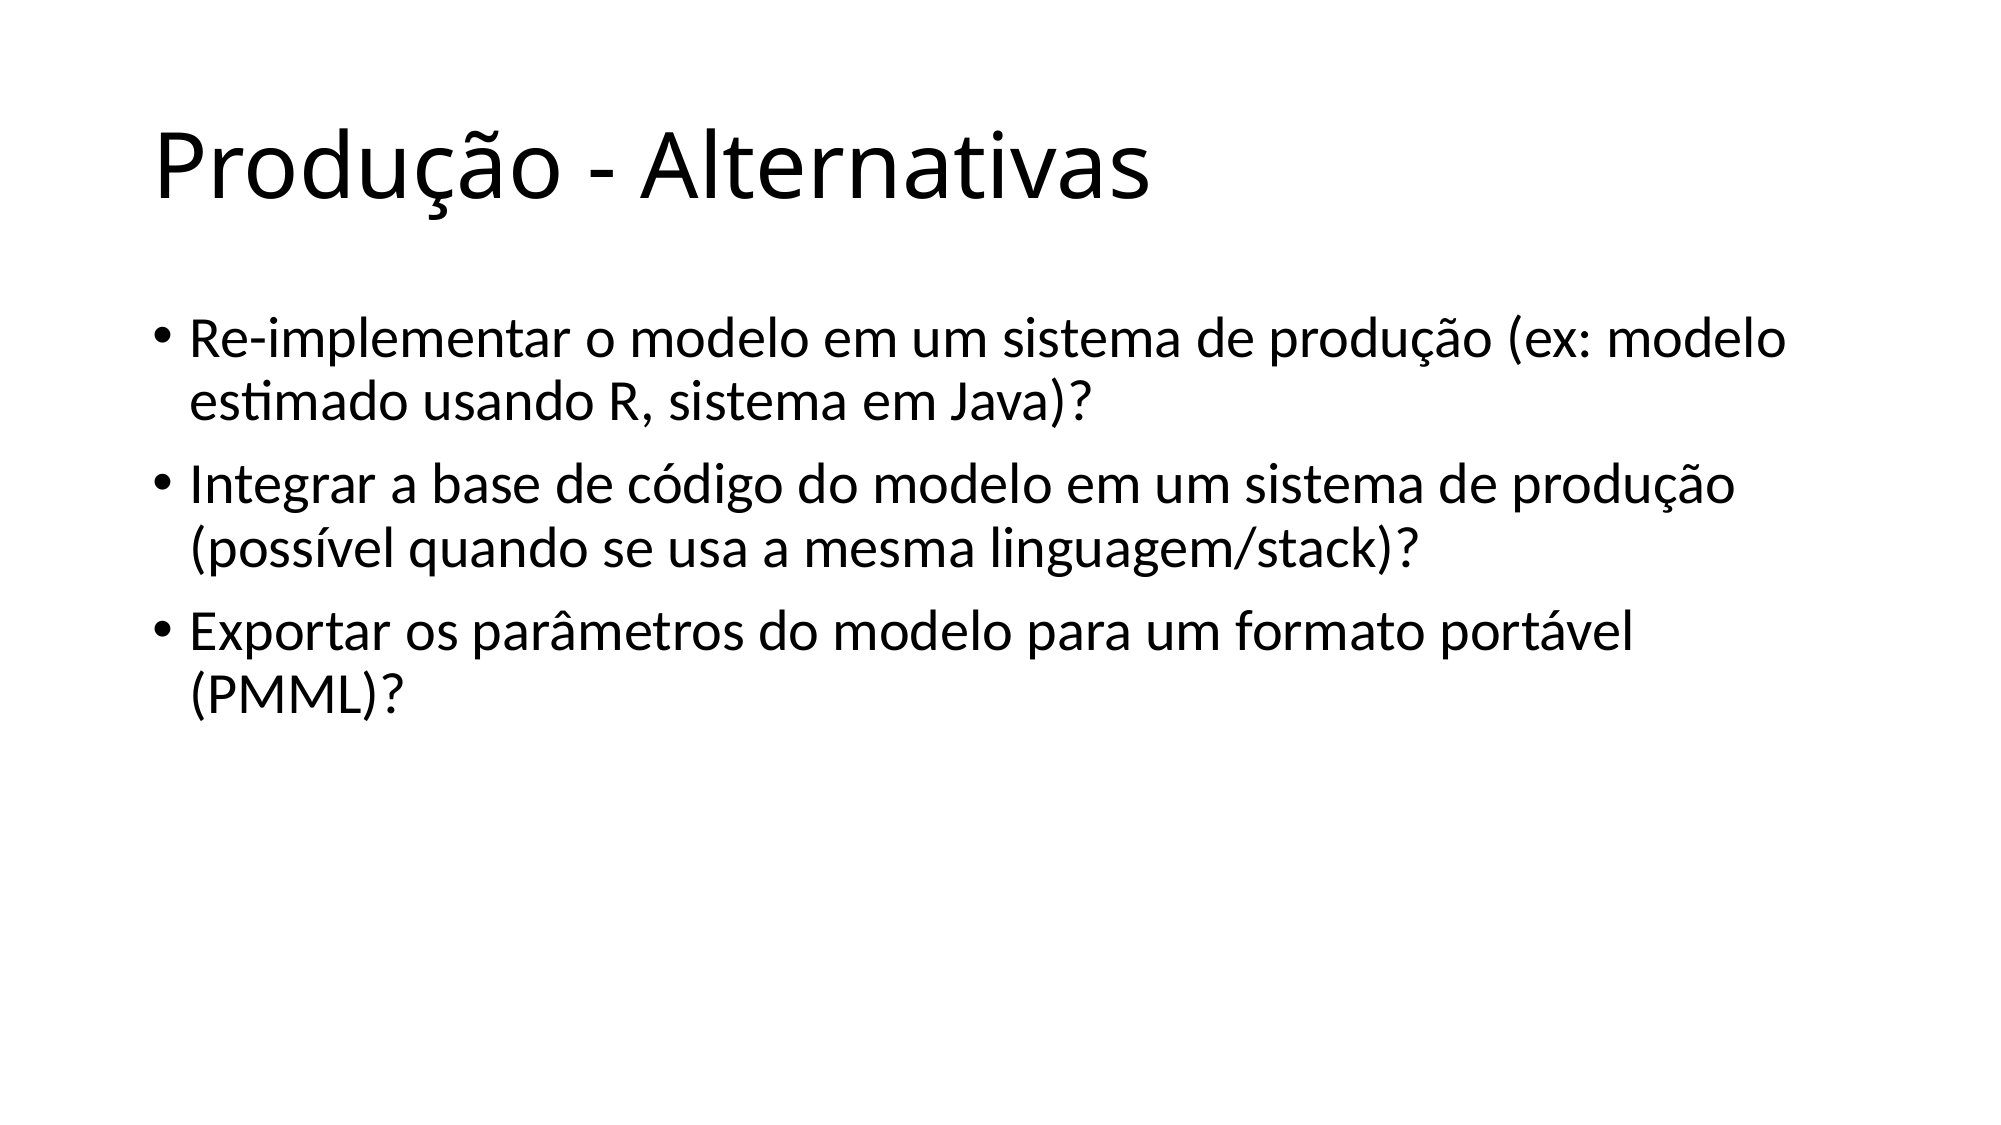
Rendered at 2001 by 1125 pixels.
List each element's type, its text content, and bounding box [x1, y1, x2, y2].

title Produção - Alternativas [137, 59, 1863, 278]
list Re-implementar o modelo em um sistema de produção (ex: modelo estimado usando R, sistema em Java)? Integrar a base de código do modelo em um sistema de produção (possível quando se usa a mesma linguagem/stack)? Exportar os parâmetros do modelo para um formato portável (PMML)? [137, 299, 1863, 1014]
